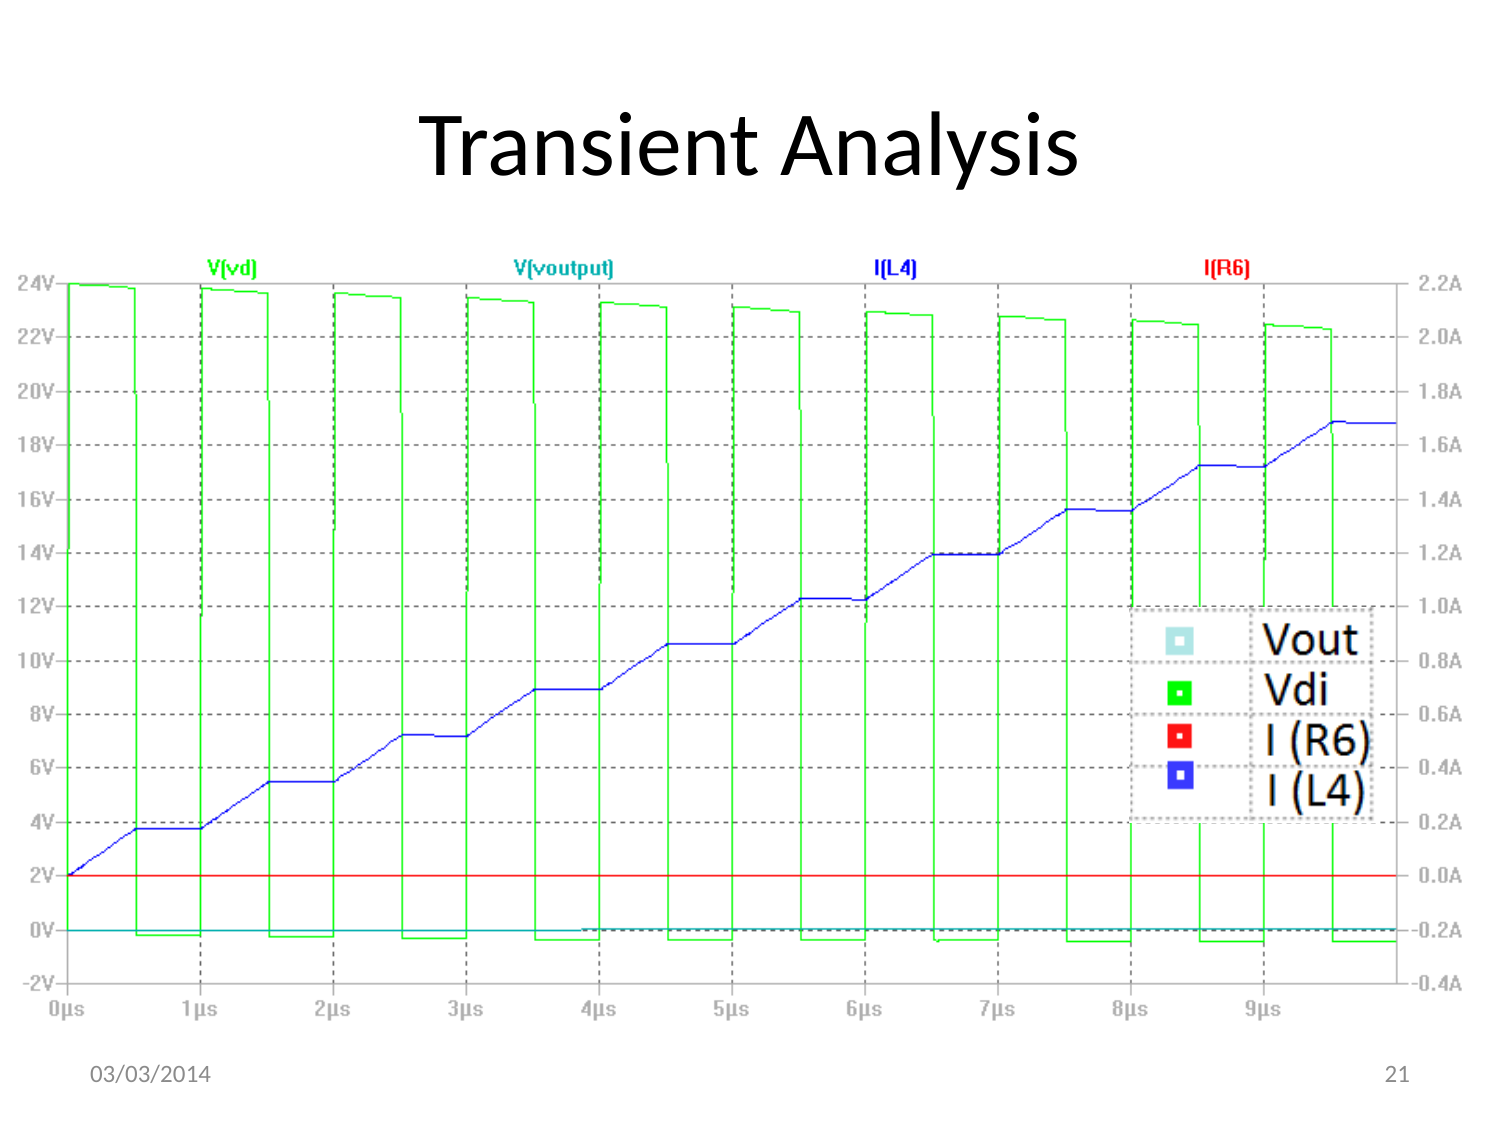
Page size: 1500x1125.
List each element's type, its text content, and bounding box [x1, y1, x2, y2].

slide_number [75, 1042, 425, 1103]
title Transient Analysis [75, 45, 1425, 233]
slide_number 21 [1074, 1042, 1425, 1103]
picture [17, 255, 1487, 1024]
